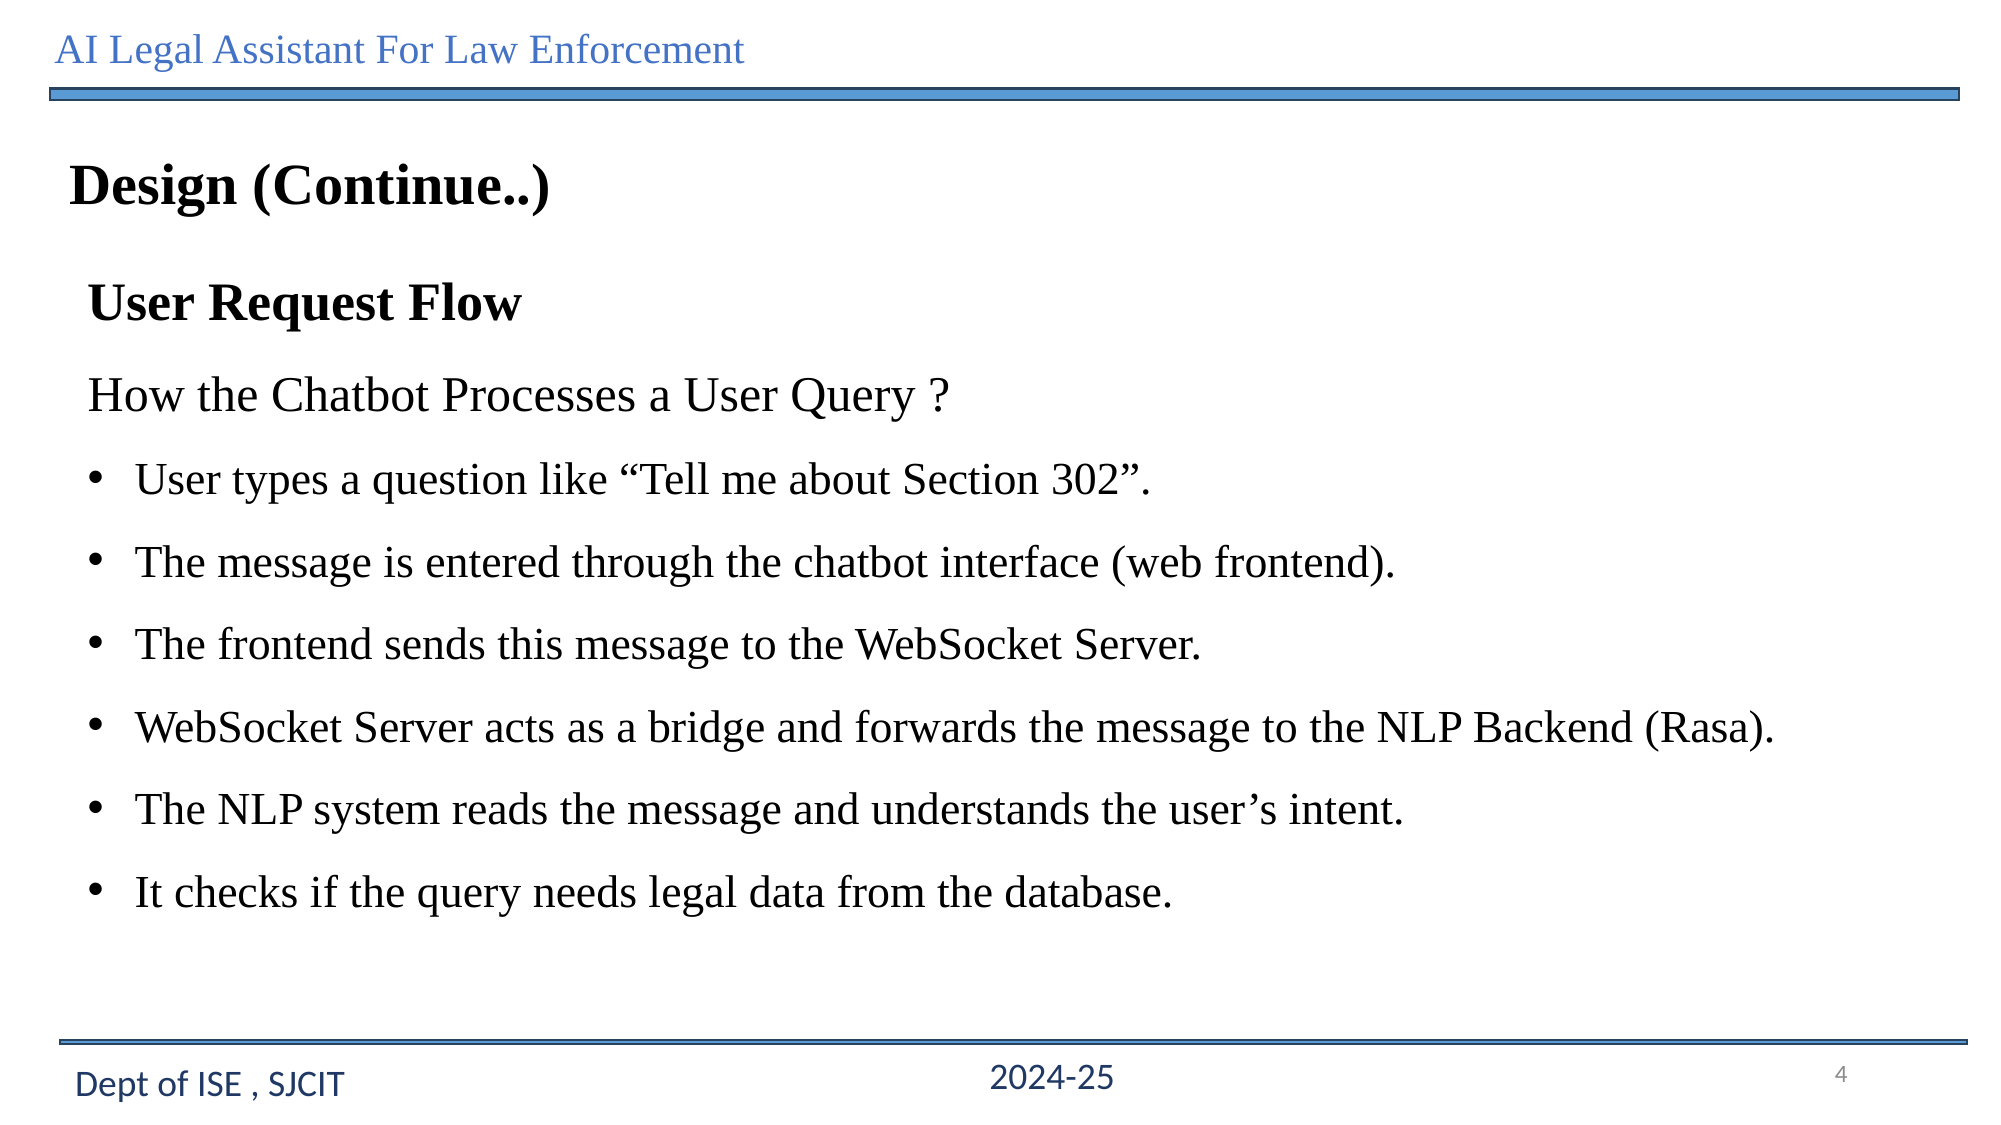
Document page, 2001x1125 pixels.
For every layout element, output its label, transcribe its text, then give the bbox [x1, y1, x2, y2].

text_box [59, 1039, 1968, 1045]
text_box 2024-25 [942, 1045, 1162, 1105]
slide_number 4 [1812, 1042, 1863, 1103]
text_box [49, 87, 1960, 101]
text_box User Request Flow How the Chatbot Processes a User Query ? User types a question like “Tell me about Section 302”. The message is entered through the chatbot interface (web frontend). The frontend sends this message to the WebSocket Server. WebSocket Server acts as a bridge and forwards the message to the NLP Backend (Rasa). The NLP system reads the message and understands the user’s intent. It checks if the query needs legal data from the database. [72, 226, 2000, 924]
text_box Dept of ISE , SJCIT [60, 1051, 361, 1112]
text_box Design (Continue..) [55, 104, 613, 224]
text_box AI Legal Assistant For Law Enforcement [39, 14, 796, 80]
